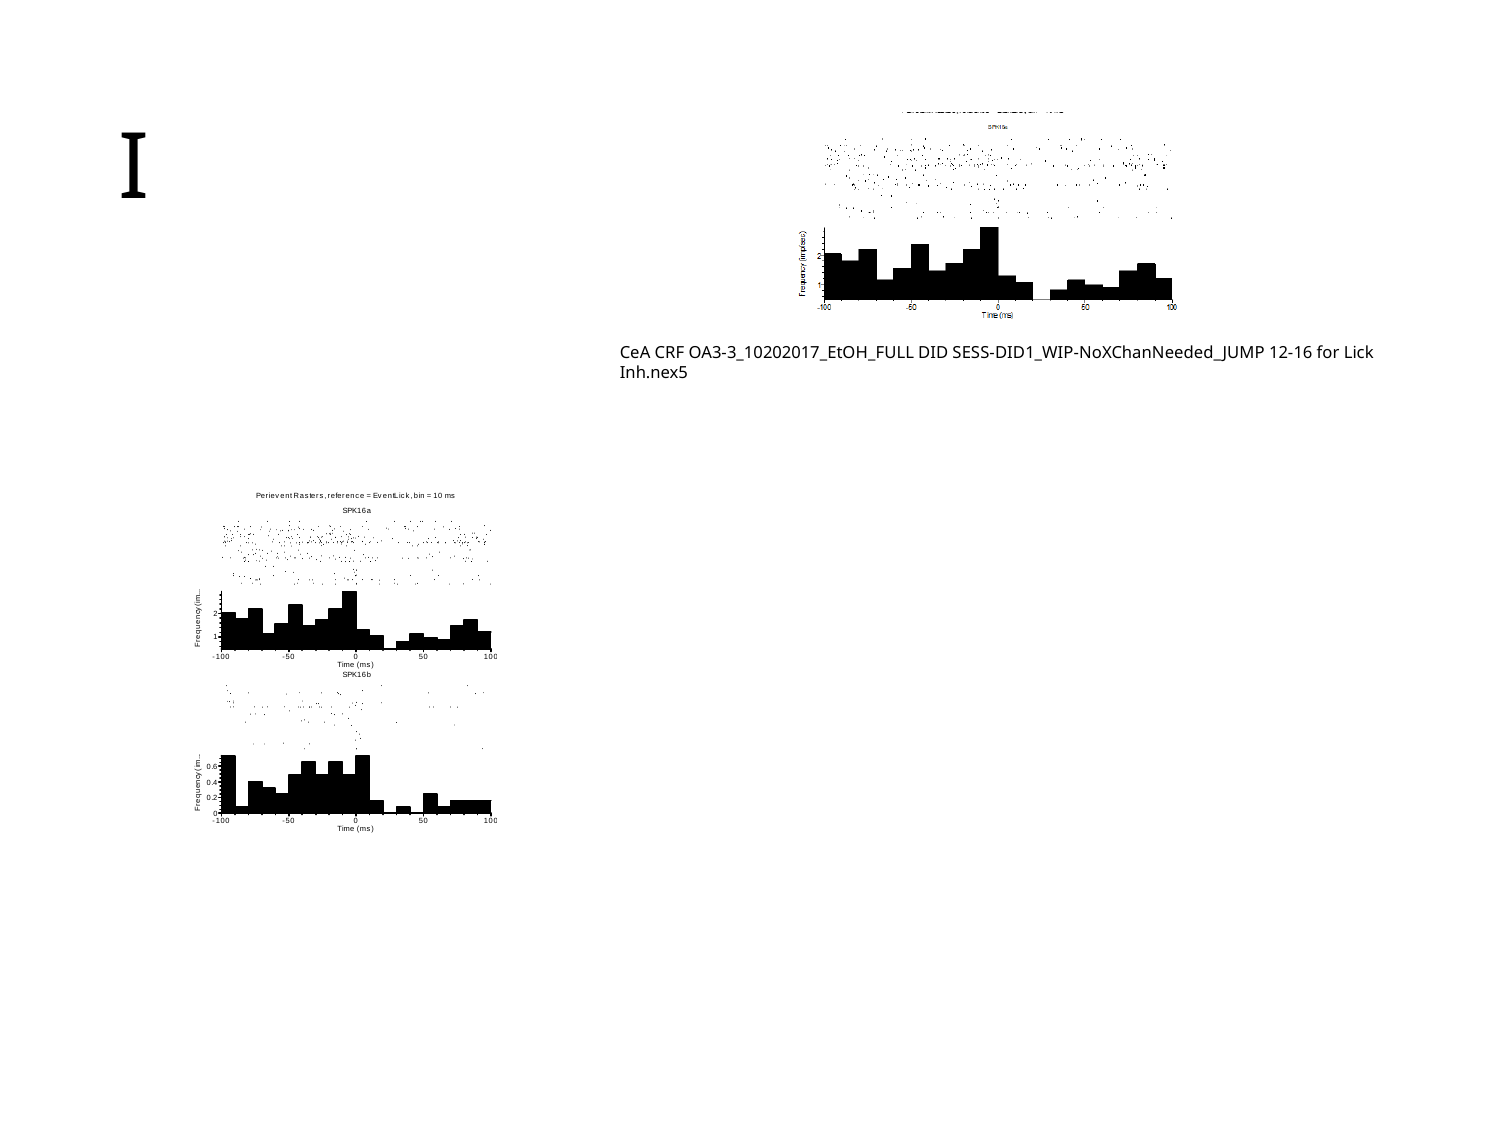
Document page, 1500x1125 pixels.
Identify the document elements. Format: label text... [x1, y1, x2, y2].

title I [103, 59, 1397, 278]
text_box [604, 111, 1451, 370]
picture [193, 491, 497, 833]
